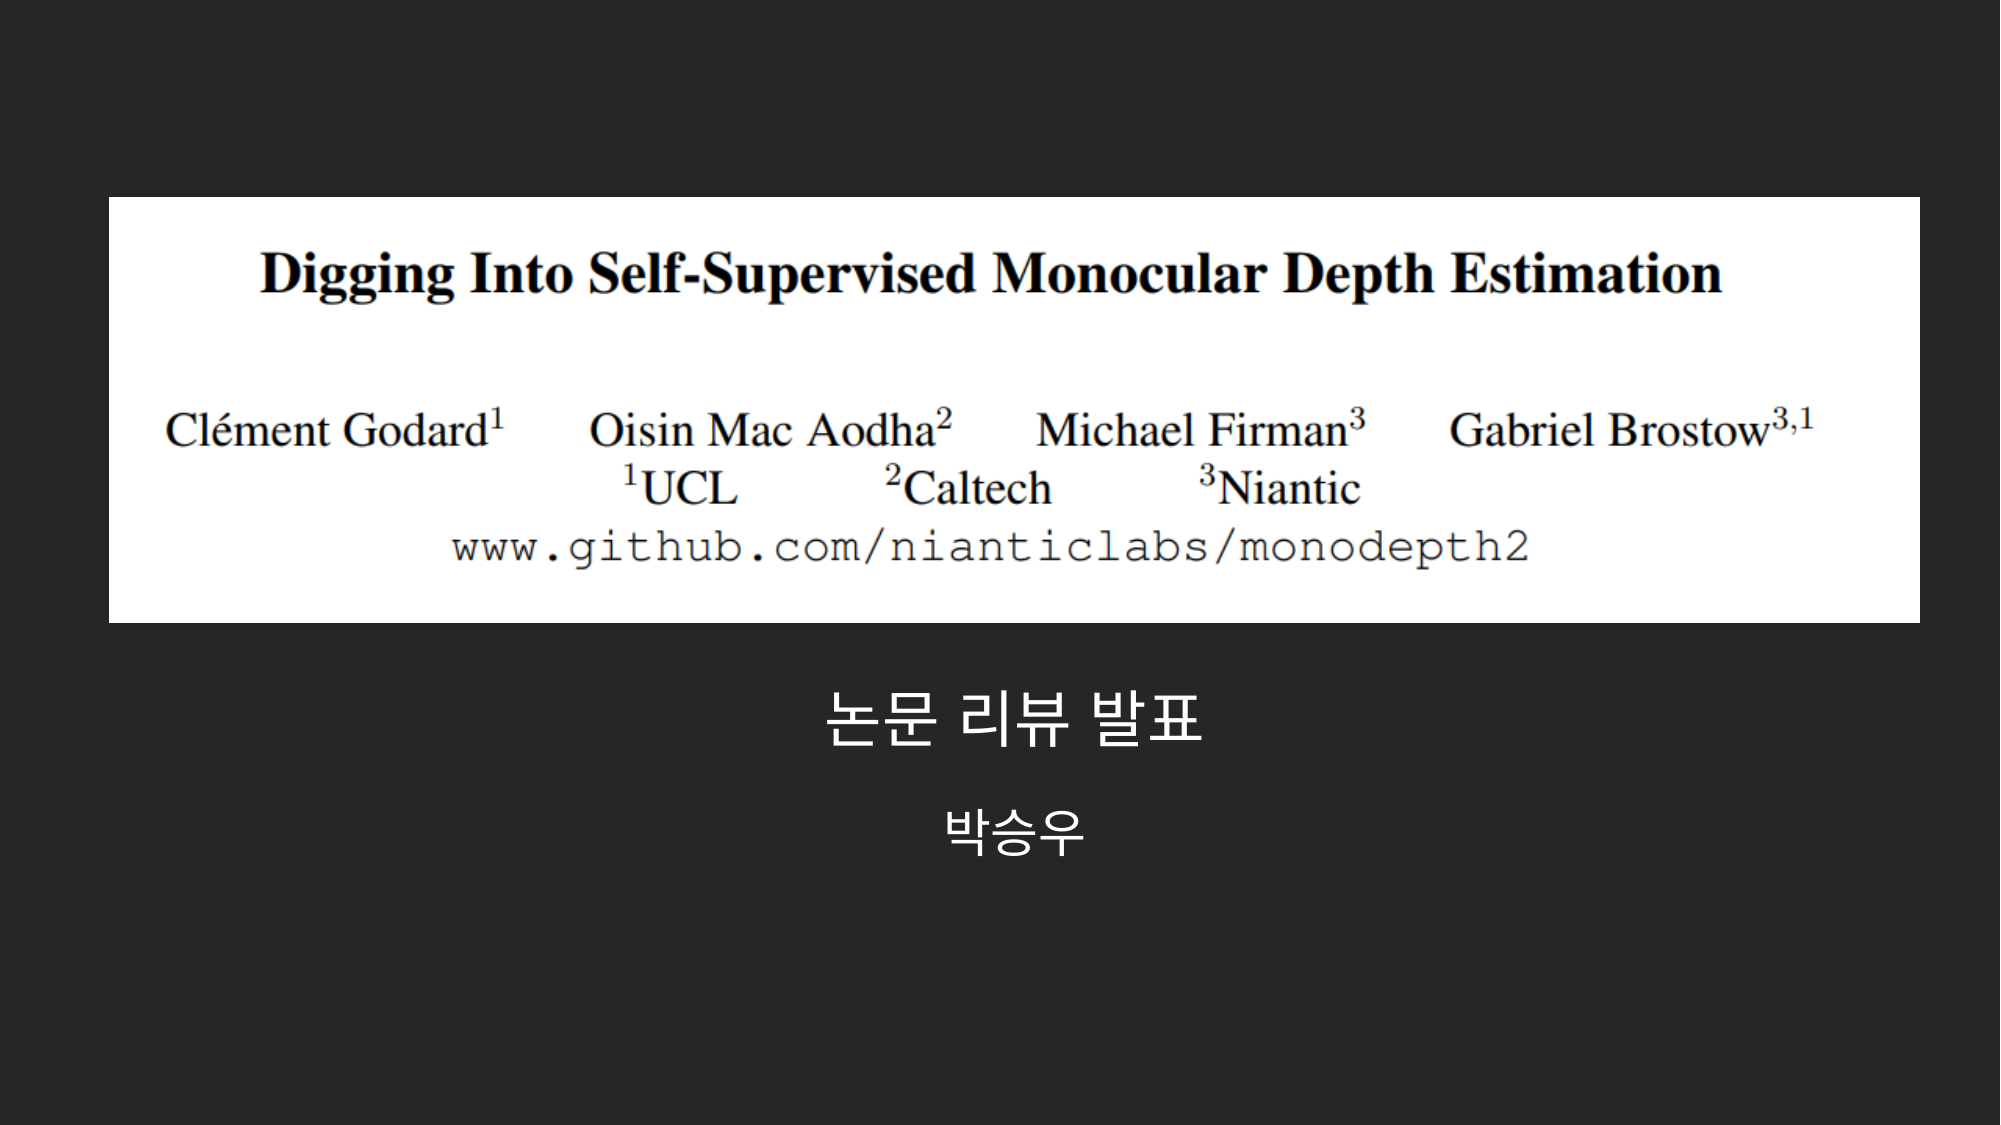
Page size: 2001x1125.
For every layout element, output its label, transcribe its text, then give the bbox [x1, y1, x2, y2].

text_box 박승우 [743, 792, 1286, 870]
text_box 논문 리뷰 발표 [743, 672, 1286, 763]
picture [109, 197, 1920, 623]
